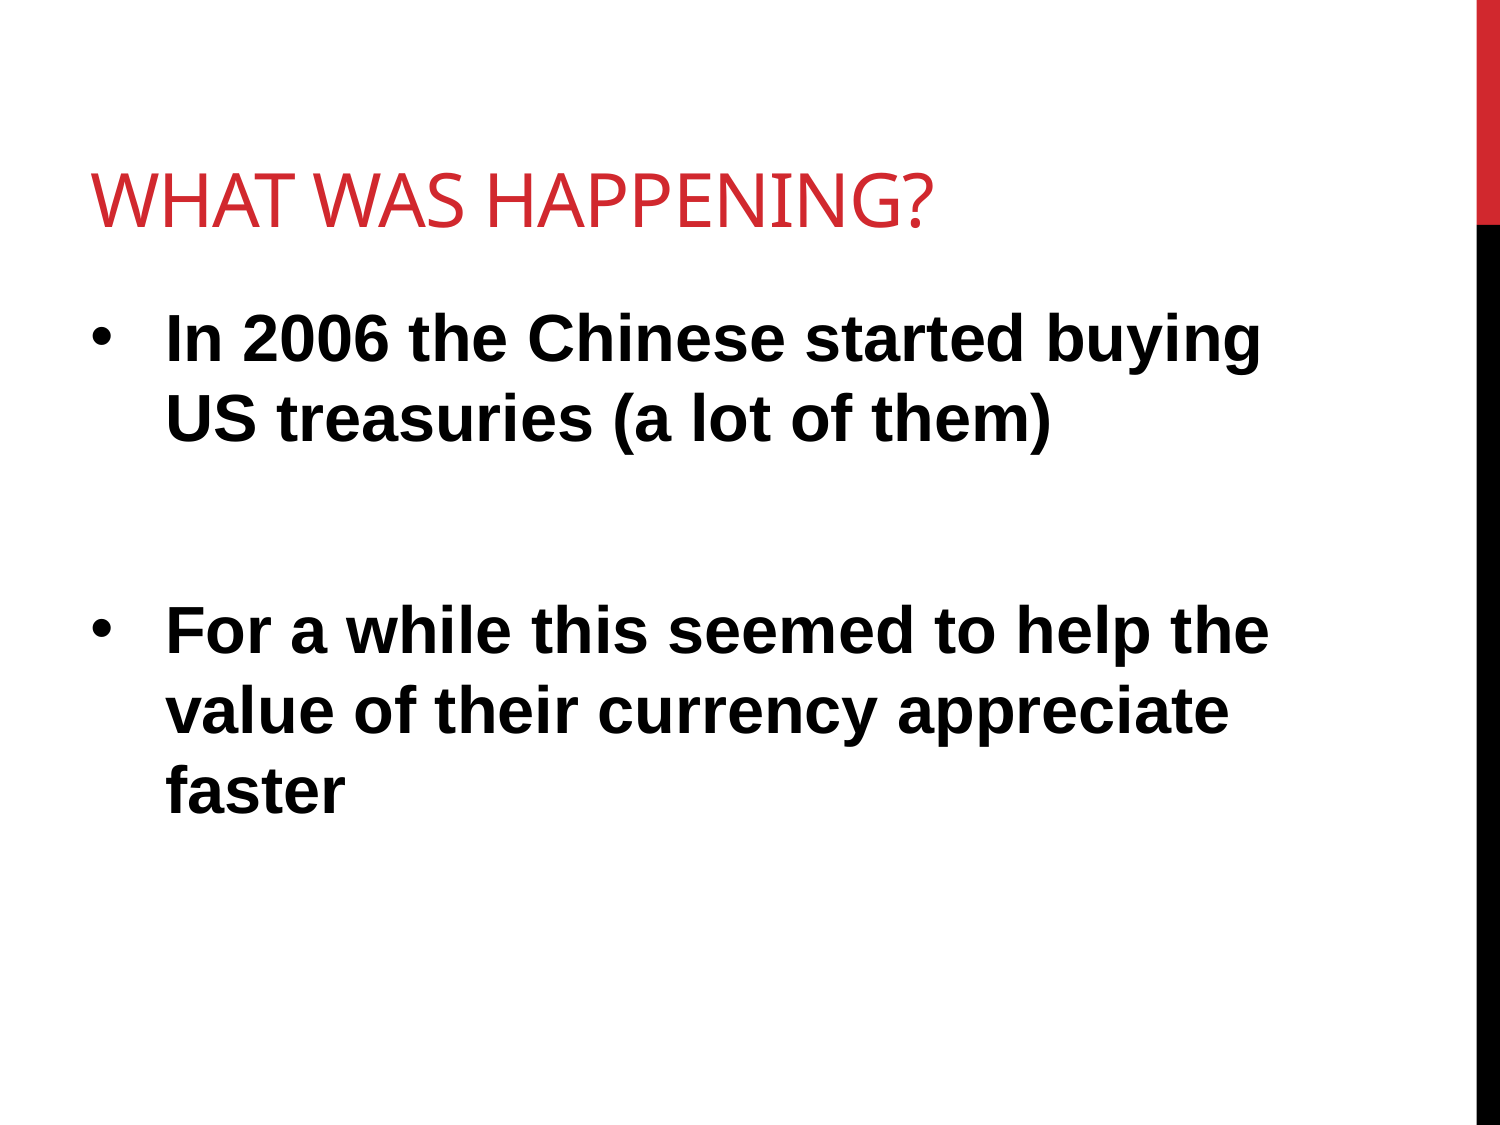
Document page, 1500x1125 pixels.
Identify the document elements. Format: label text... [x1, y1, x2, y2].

title What Was Happening? [75, 25, 1025, 250]
list In 2006 the Chinese started buying US treasuries (a lot of them) For a while this seemed to help the value of their currency appreciate faster [75, 287, 1325, 1005]
